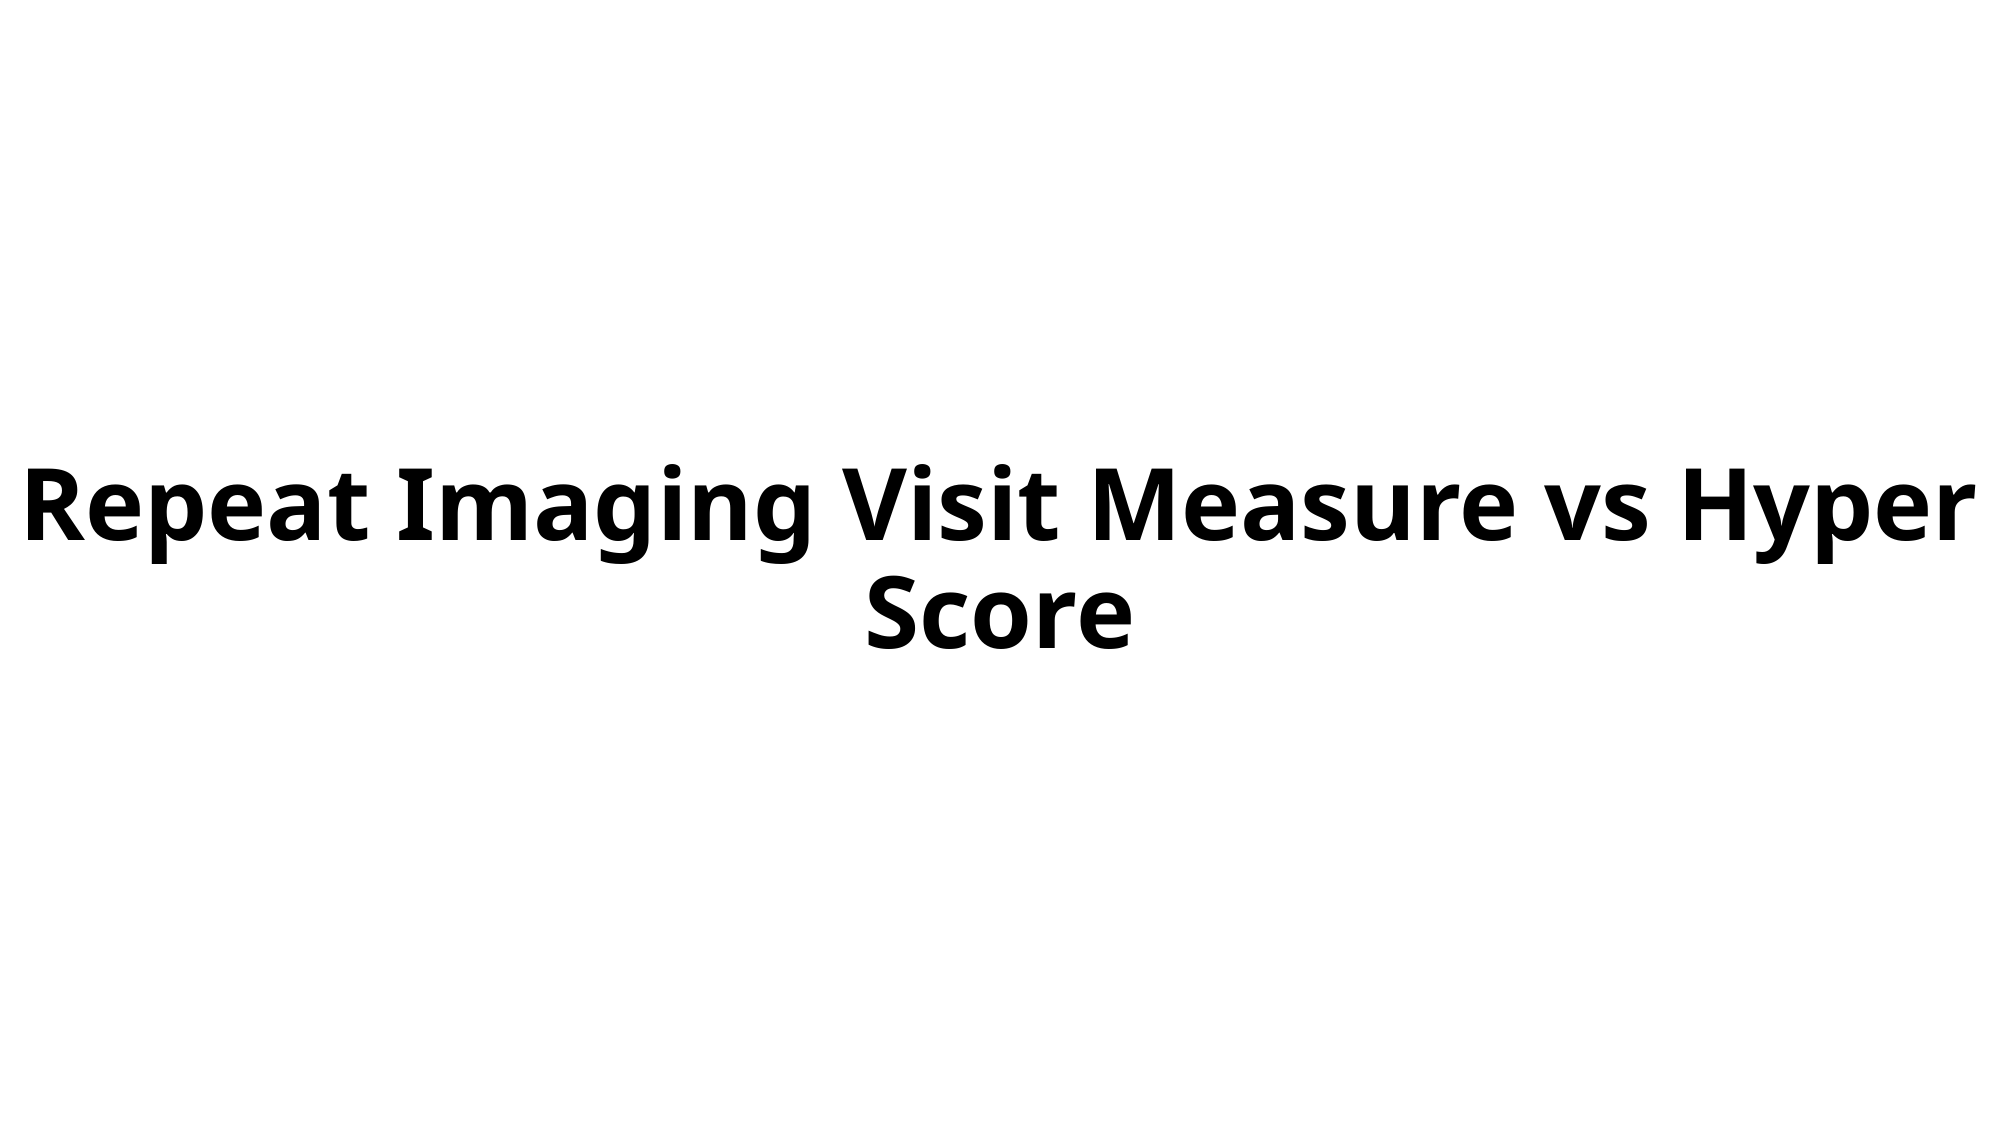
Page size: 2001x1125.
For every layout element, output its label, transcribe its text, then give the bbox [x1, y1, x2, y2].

text_box Repeat Imaging Visit Measure vs Hyper Score [0, 0, 2000, 1125]
